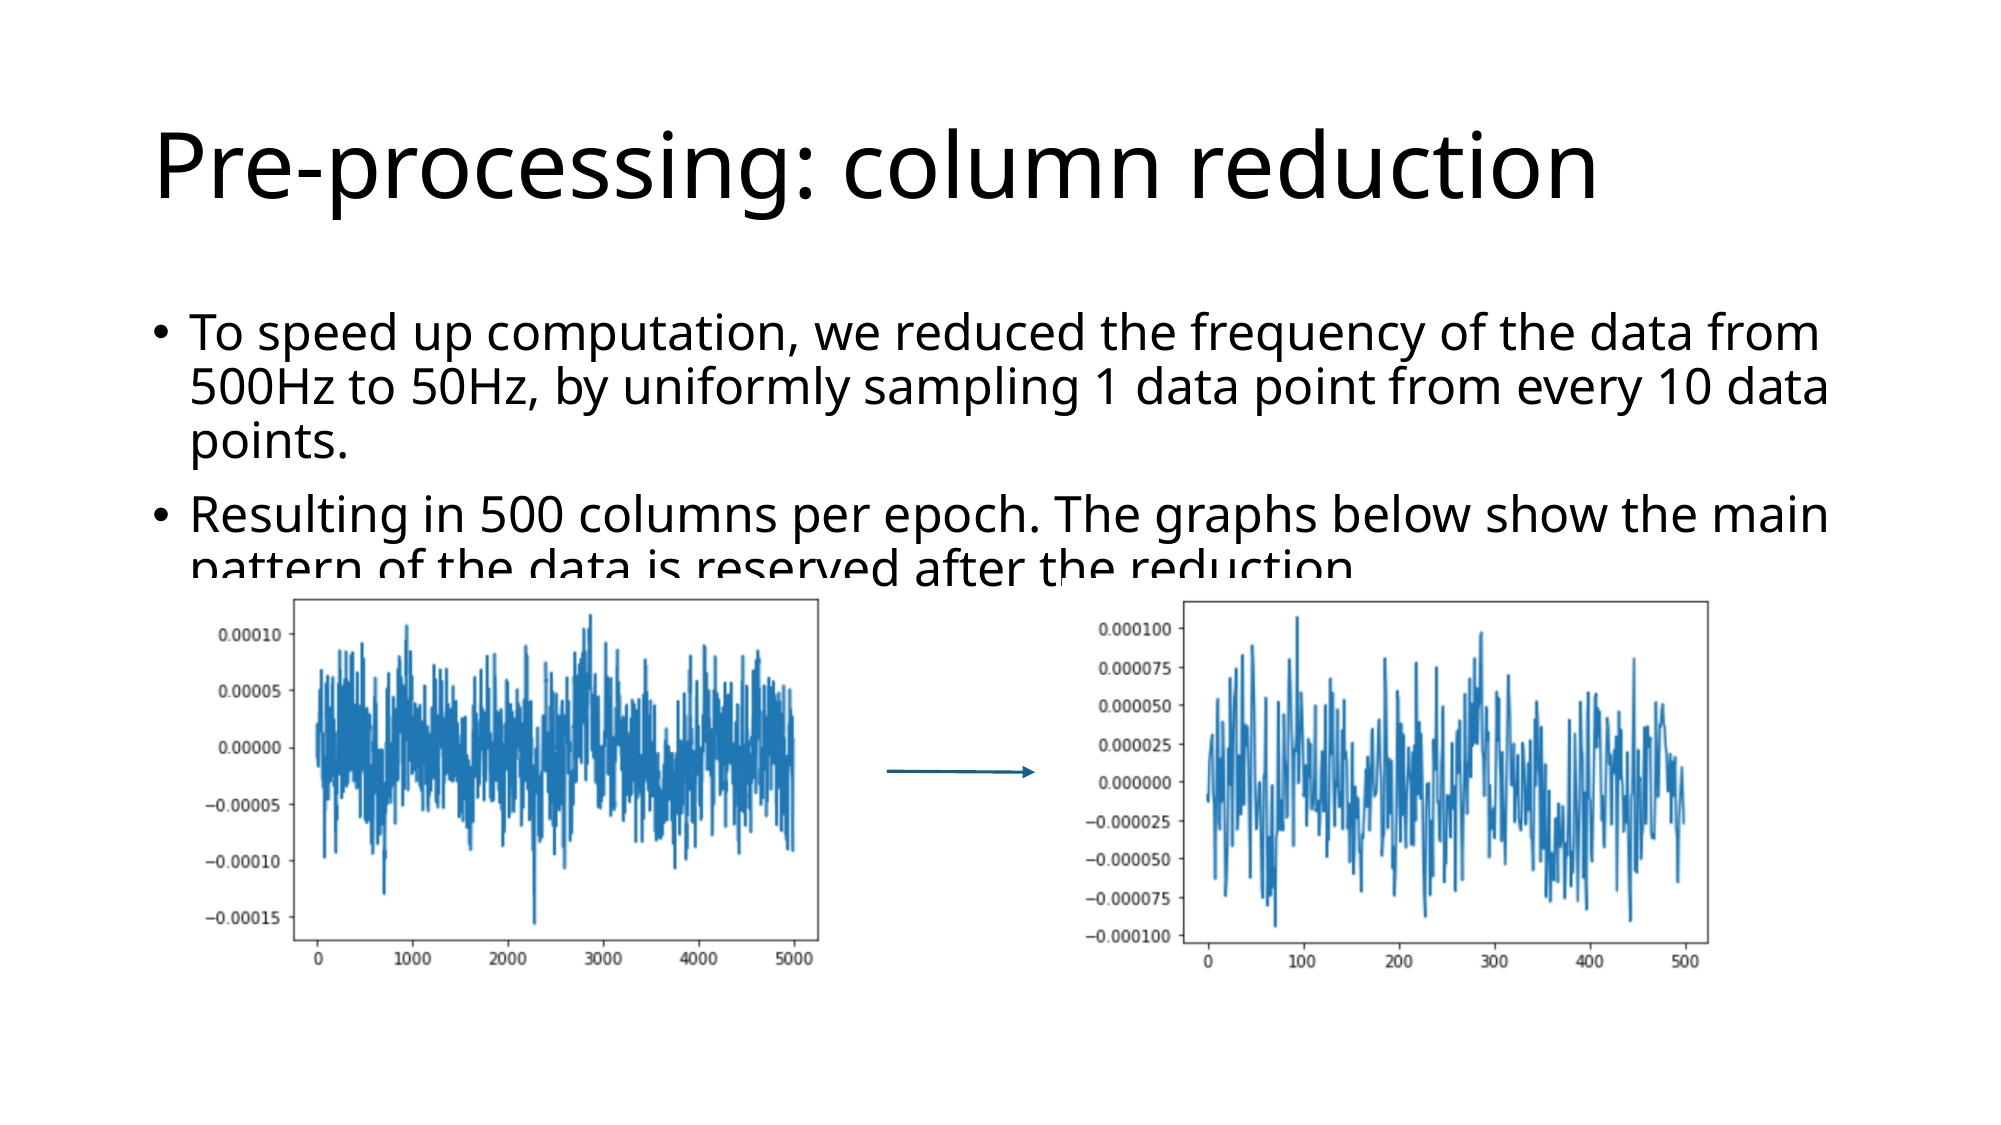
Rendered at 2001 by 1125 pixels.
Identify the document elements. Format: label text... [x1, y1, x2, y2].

picture [1061, 577, 1739, 980]
picture [189, 577, 872, 974]
list To speed up computation, we reduced the frequency of the data from 500Hz to 50Hz, by uniformly sampling 1 data point from every 10 data points. Resulting in 500 columns per epoch. The graphs below show the main pattern of the data is reserved after the reduction. [137, 299, 1863, 973]
title Pre-processing: column reduction [137, 59, 1863, 278]
